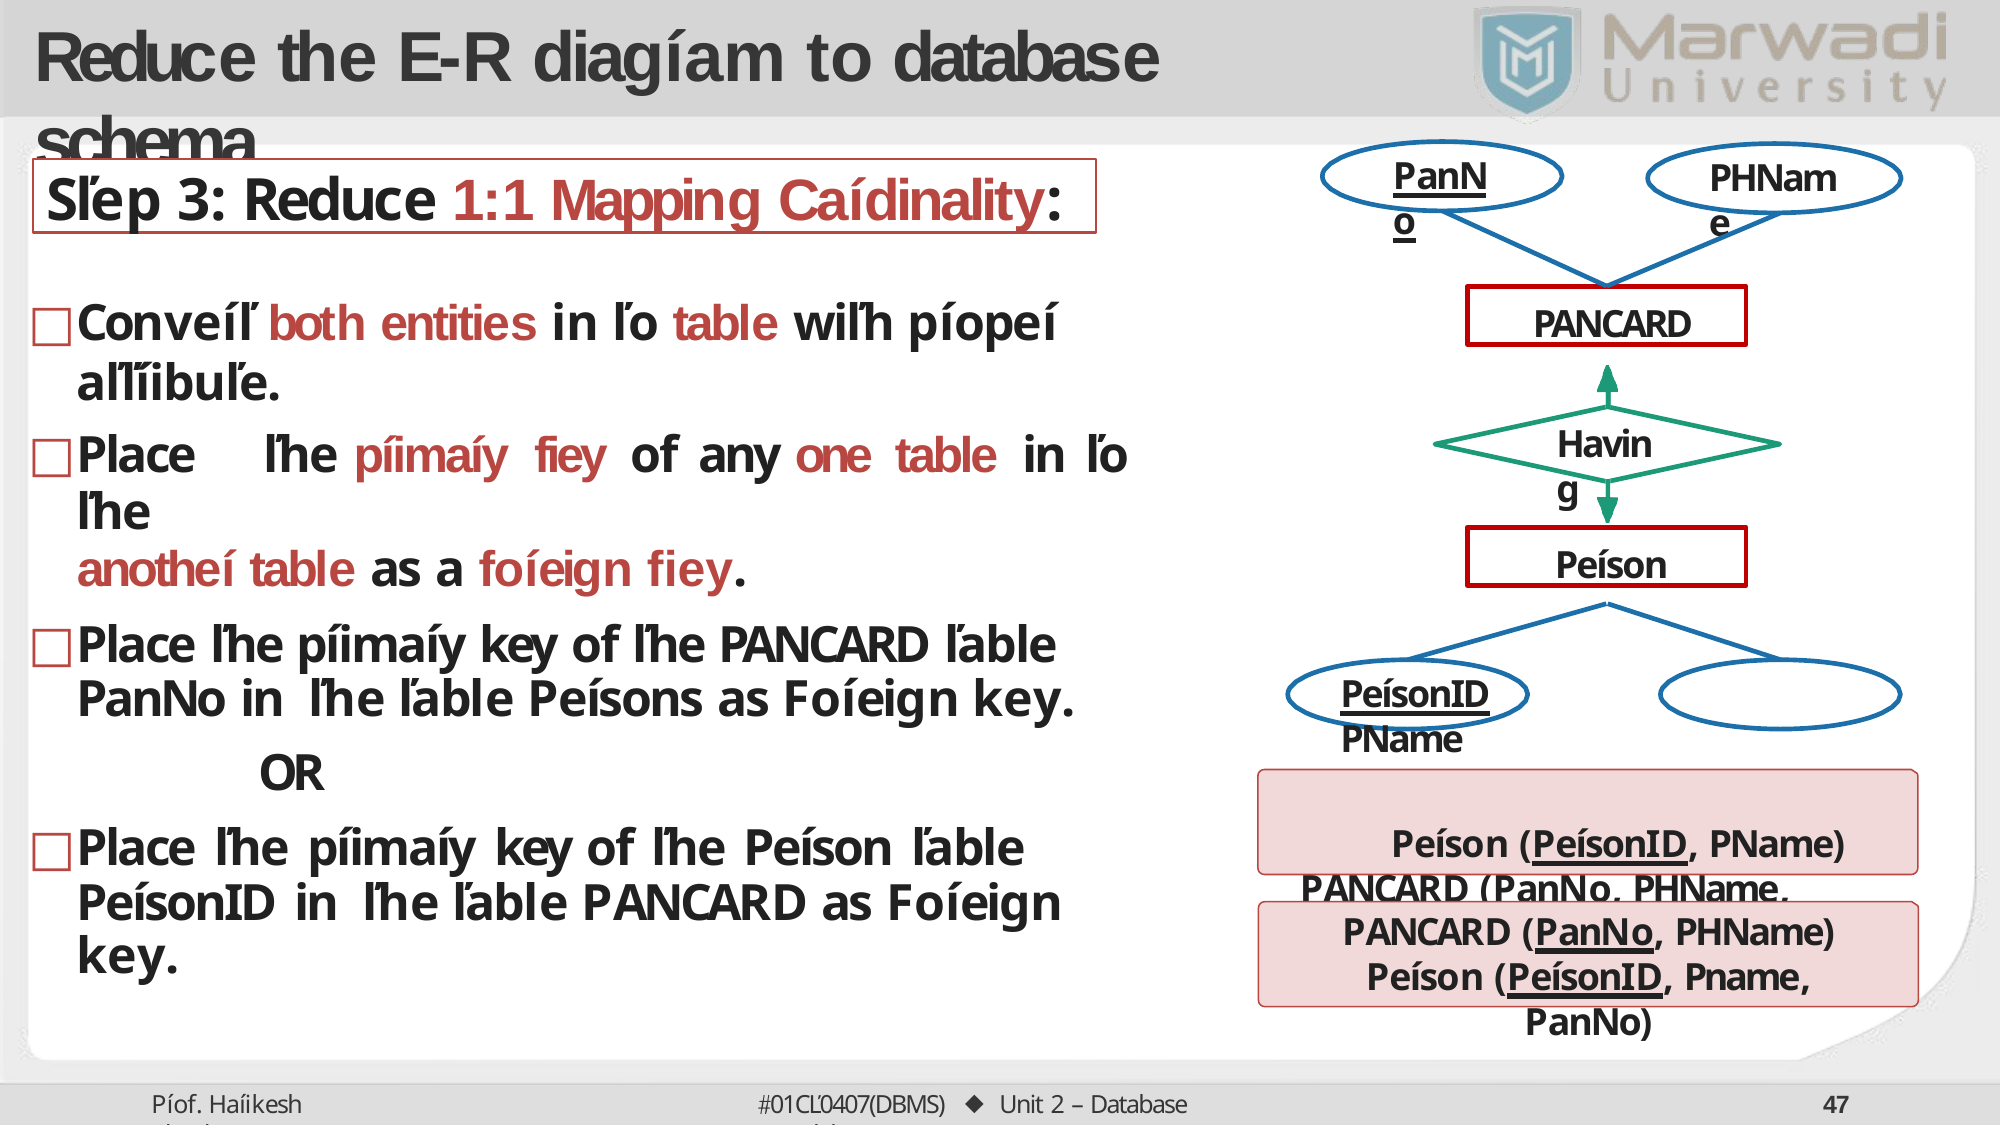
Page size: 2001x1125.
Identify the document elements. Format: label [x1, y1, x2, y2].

text_box [1257, 900, 1920, 1008]
text_box [1256, 365, 1919, 876]
text_box [0, 0, 2000, 1125]
